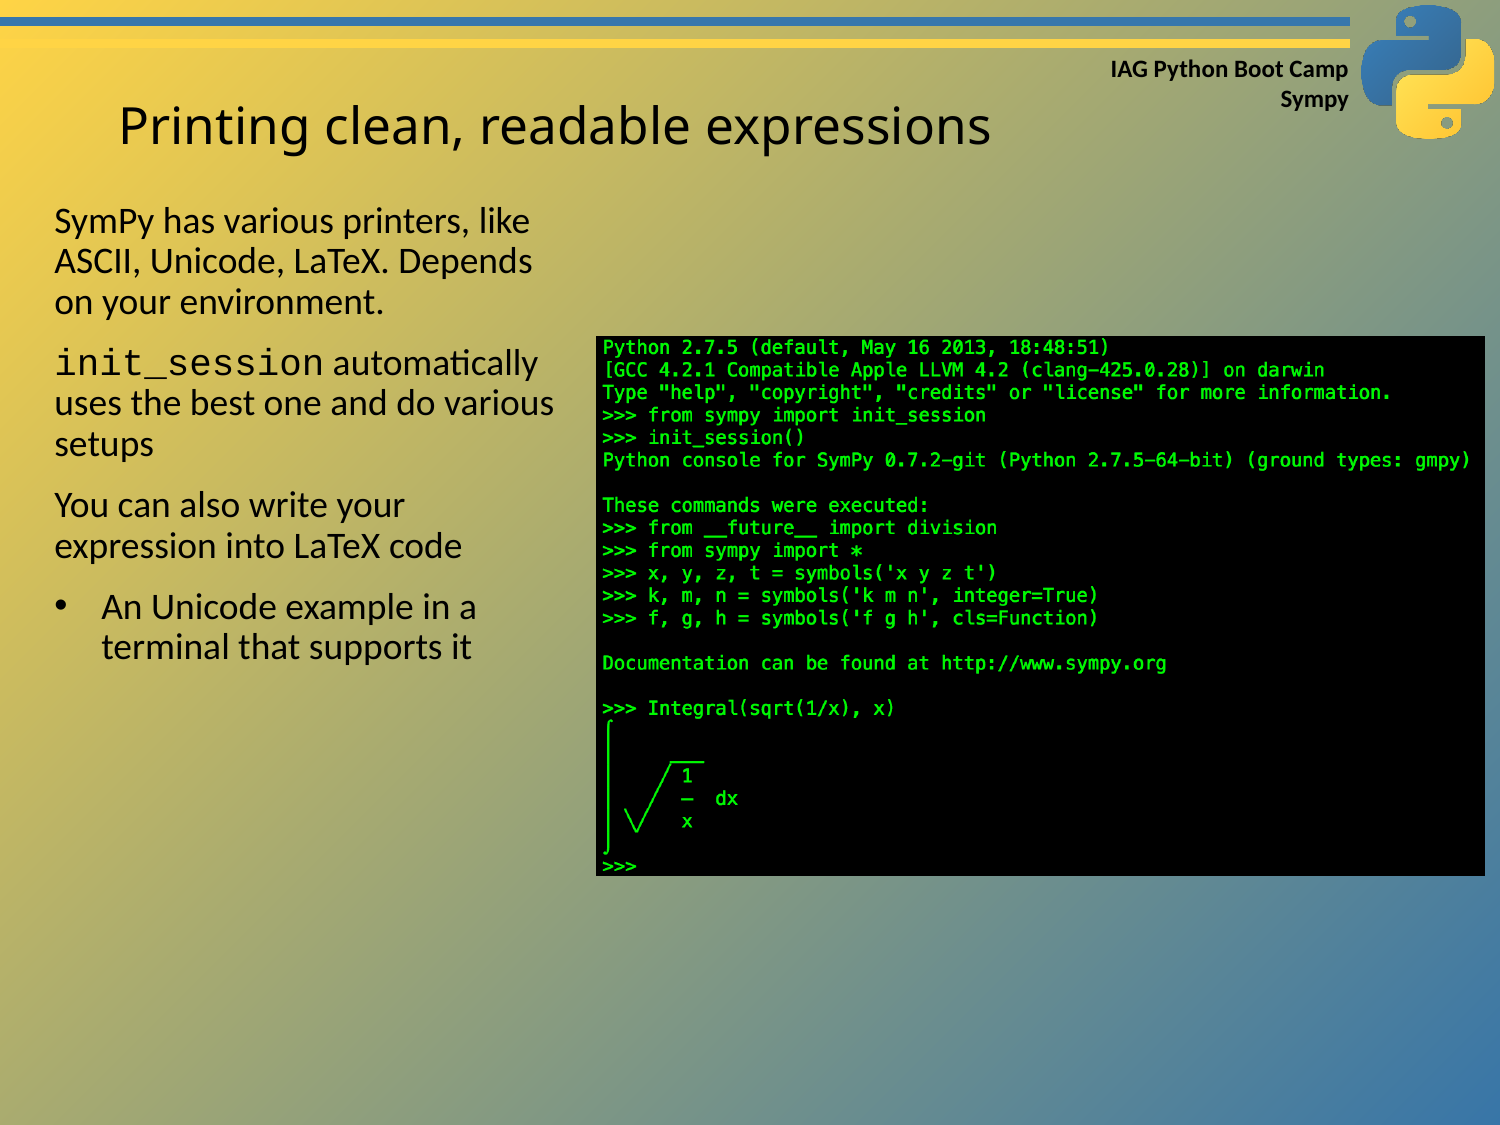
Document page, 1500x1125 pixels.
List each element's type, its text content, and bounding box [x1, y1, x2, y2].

title Printing clean, readable expressions [103, 63, 1082, 164]
picture [1361, 5, 1495, 139]
list SymPy has various printers, like ASCII, Unicode, LaTeX. Depends on your environment. init_session automatically uses the best one and do various setups You can also write your expression into LaTeX code An Unicode example in a terminal that supports it [39, 193, 589, 1015]
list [596, 336, 1485, 876]
